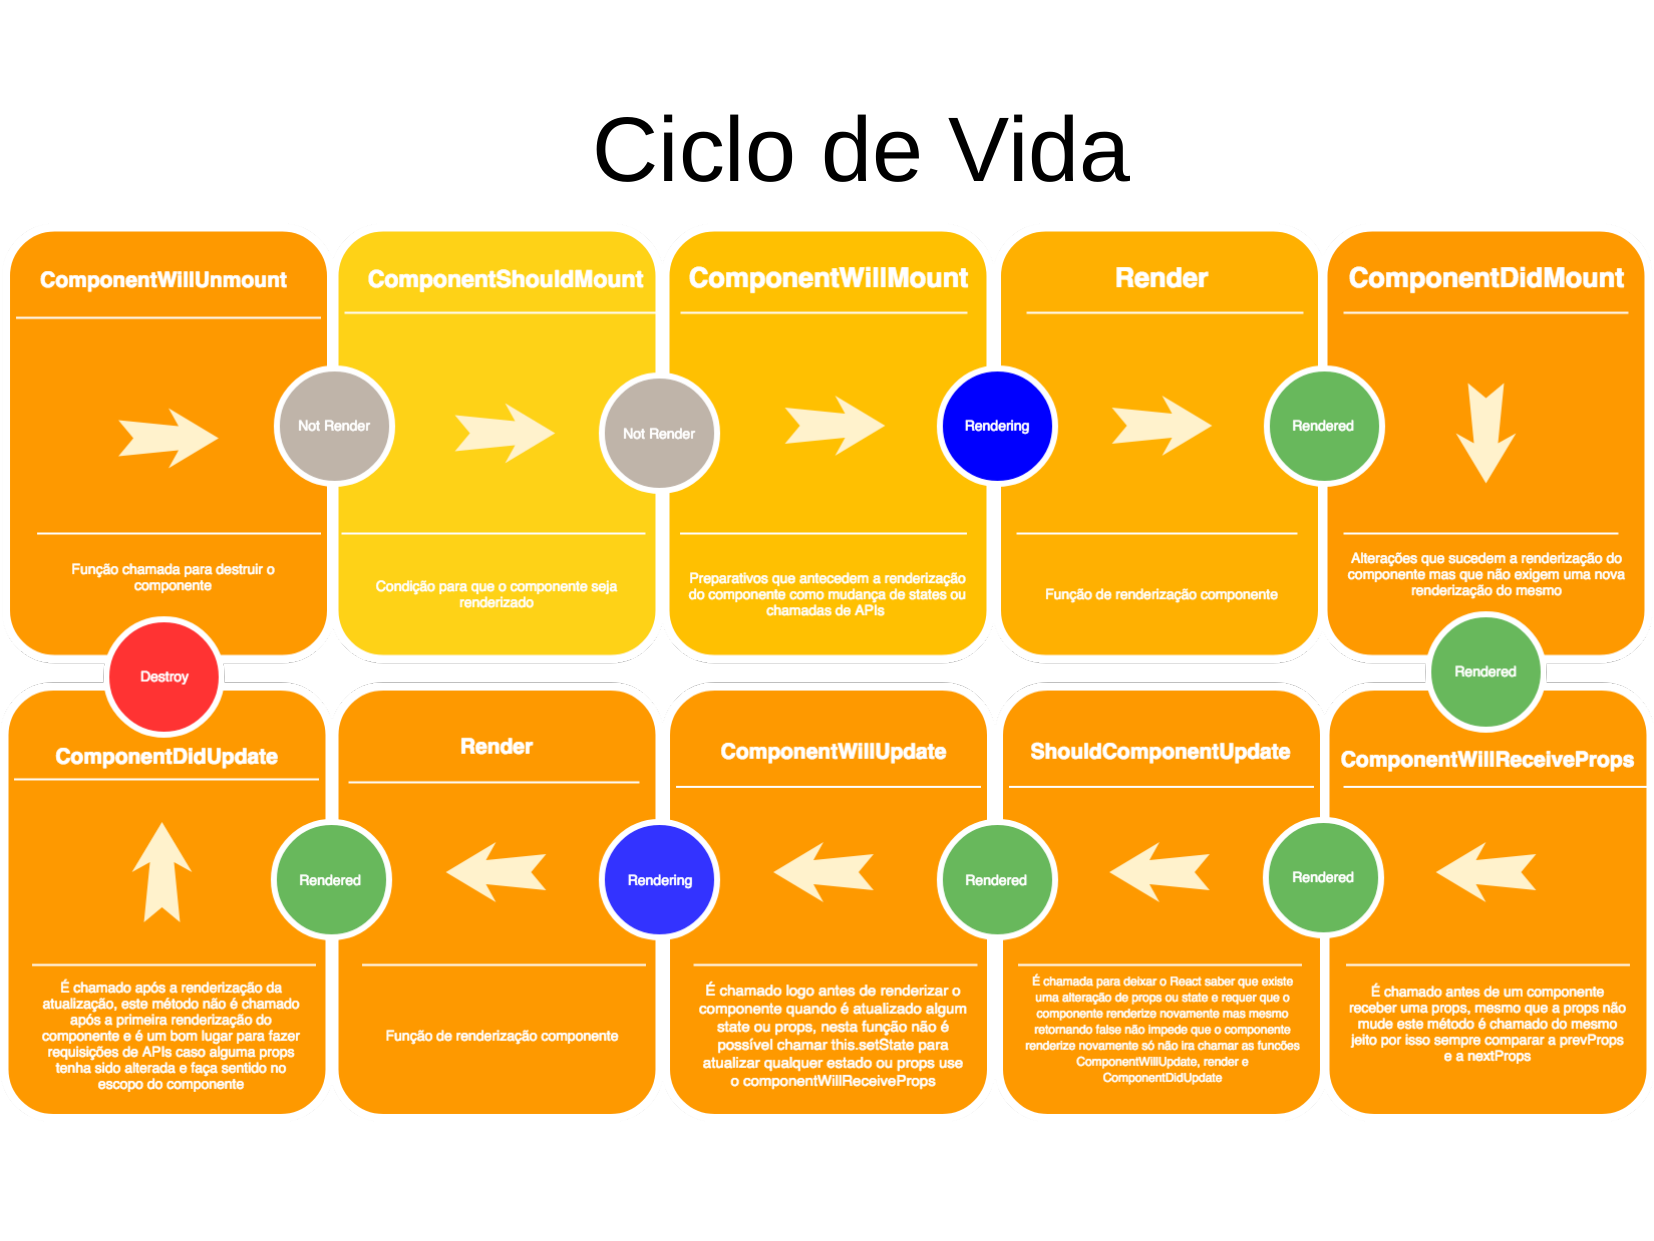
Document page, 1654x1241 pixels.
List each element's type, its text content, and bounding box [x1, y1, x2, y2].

text_box Ciclo de Vida [188, 82, 1536, 221]
picture [0, 223, 1654, 1123]
